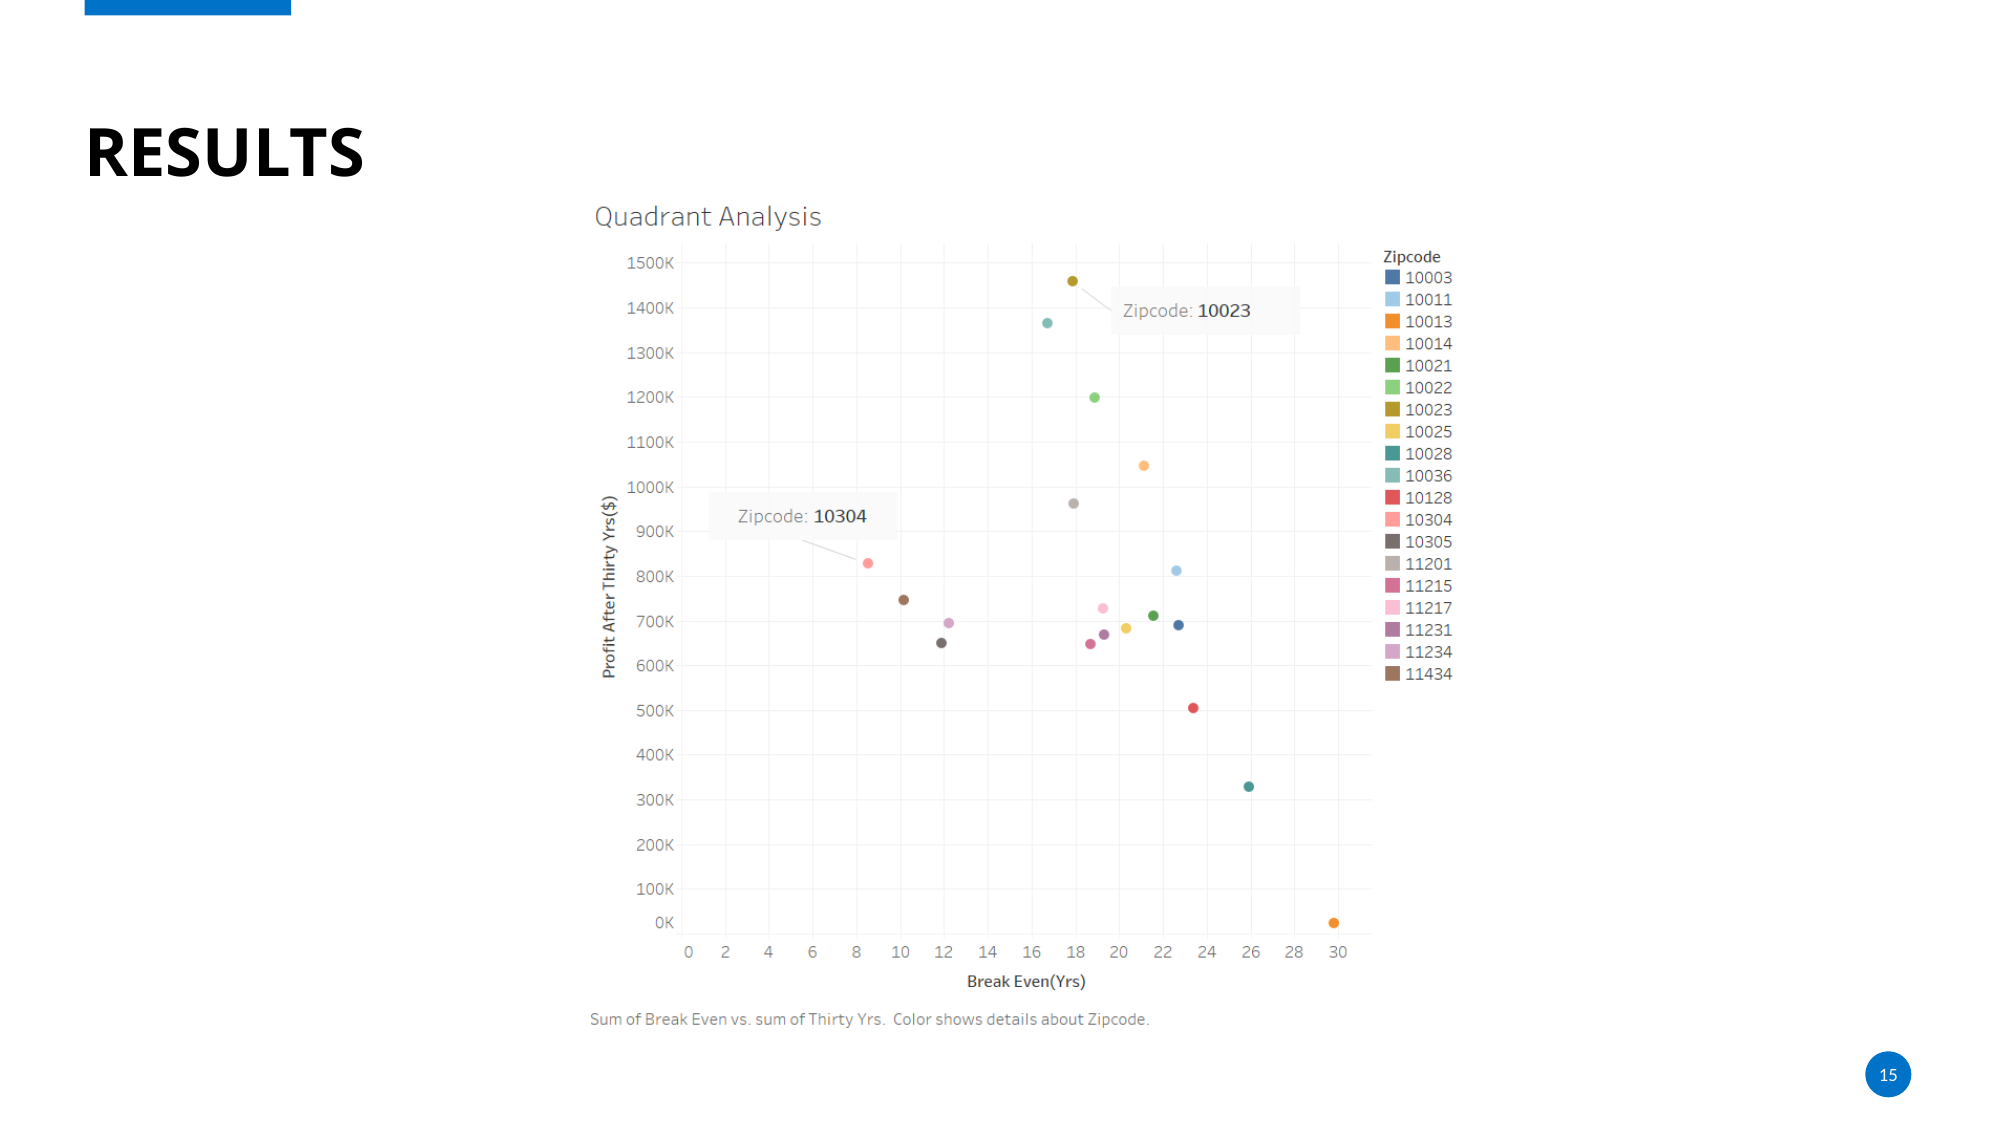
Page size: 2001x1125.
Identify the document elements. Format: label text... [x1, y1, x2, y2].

picture [589, 191, 1529, 1030]
slide_number 15 [1864, 1059, 1913, 1090]
title Results [84, 40, 1914, 192]
